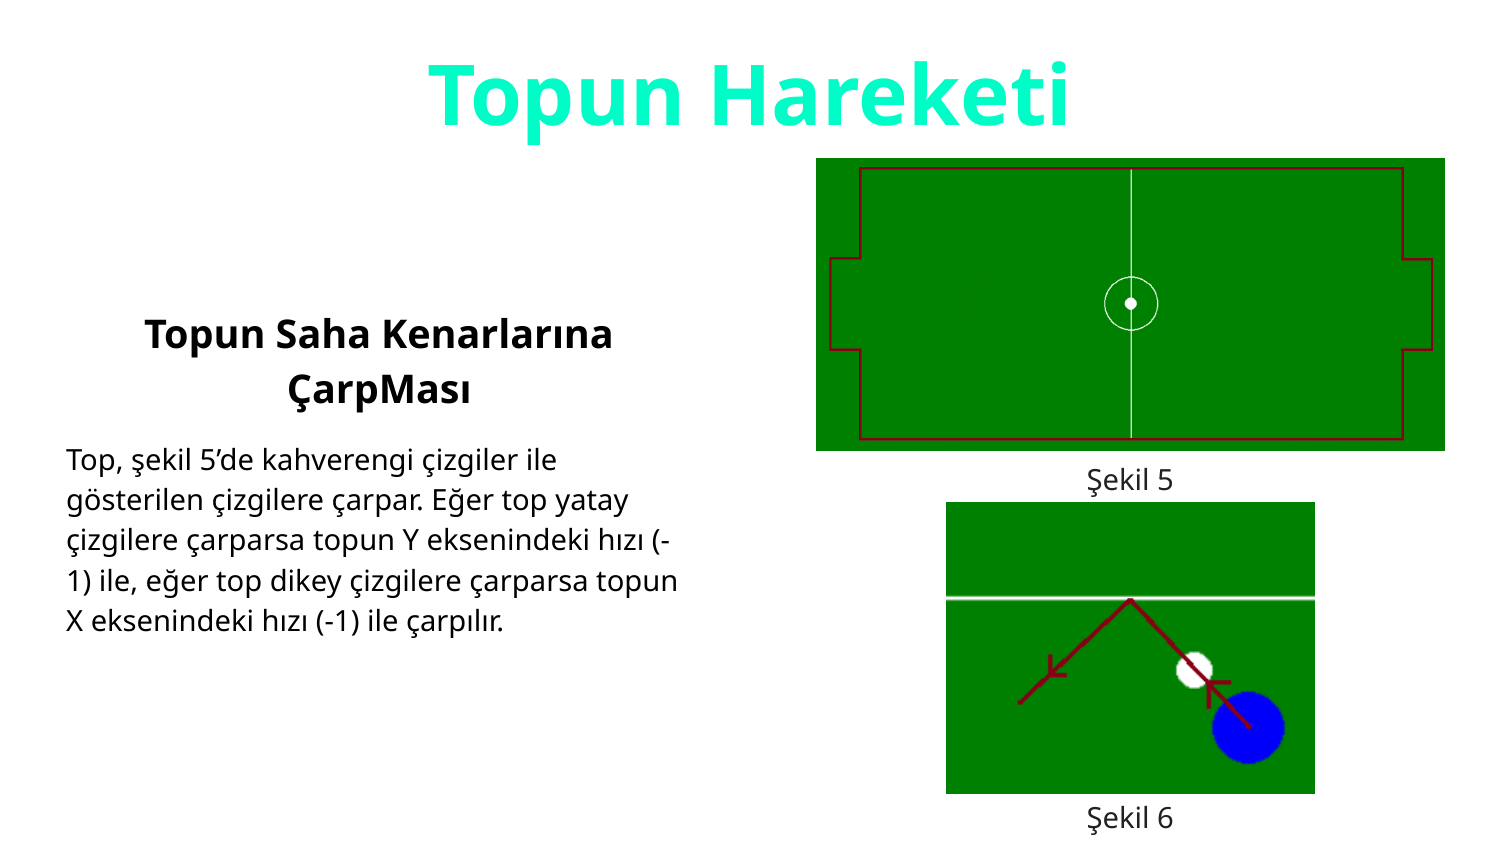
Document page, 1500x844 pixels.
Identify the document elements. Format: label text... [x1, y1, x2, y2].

picture [816, 158, 1445, 451]
list Topun Saha Kenarlarına ÇarpMası Top, şekil 5’de kahverengi çizgiler ile gösterilen çizgilere çarpar. Eğer top yatay çizgilere çarparsa topun Y eksenindeki hızı (-1) ile, eğer top dikey çizgilere çarparsa topun X eksenindeki hızı (-1) ile çarpılır. [51, 287, 708, 792]
title Topun Hareketi [51, 26, 1449, 159]
text_box Şekil 6 [1030, 802, 1231, 844]
picture [945, 501, 1315, 795]
text_box Şekil 5 [1030, 459, 1231, 500]
